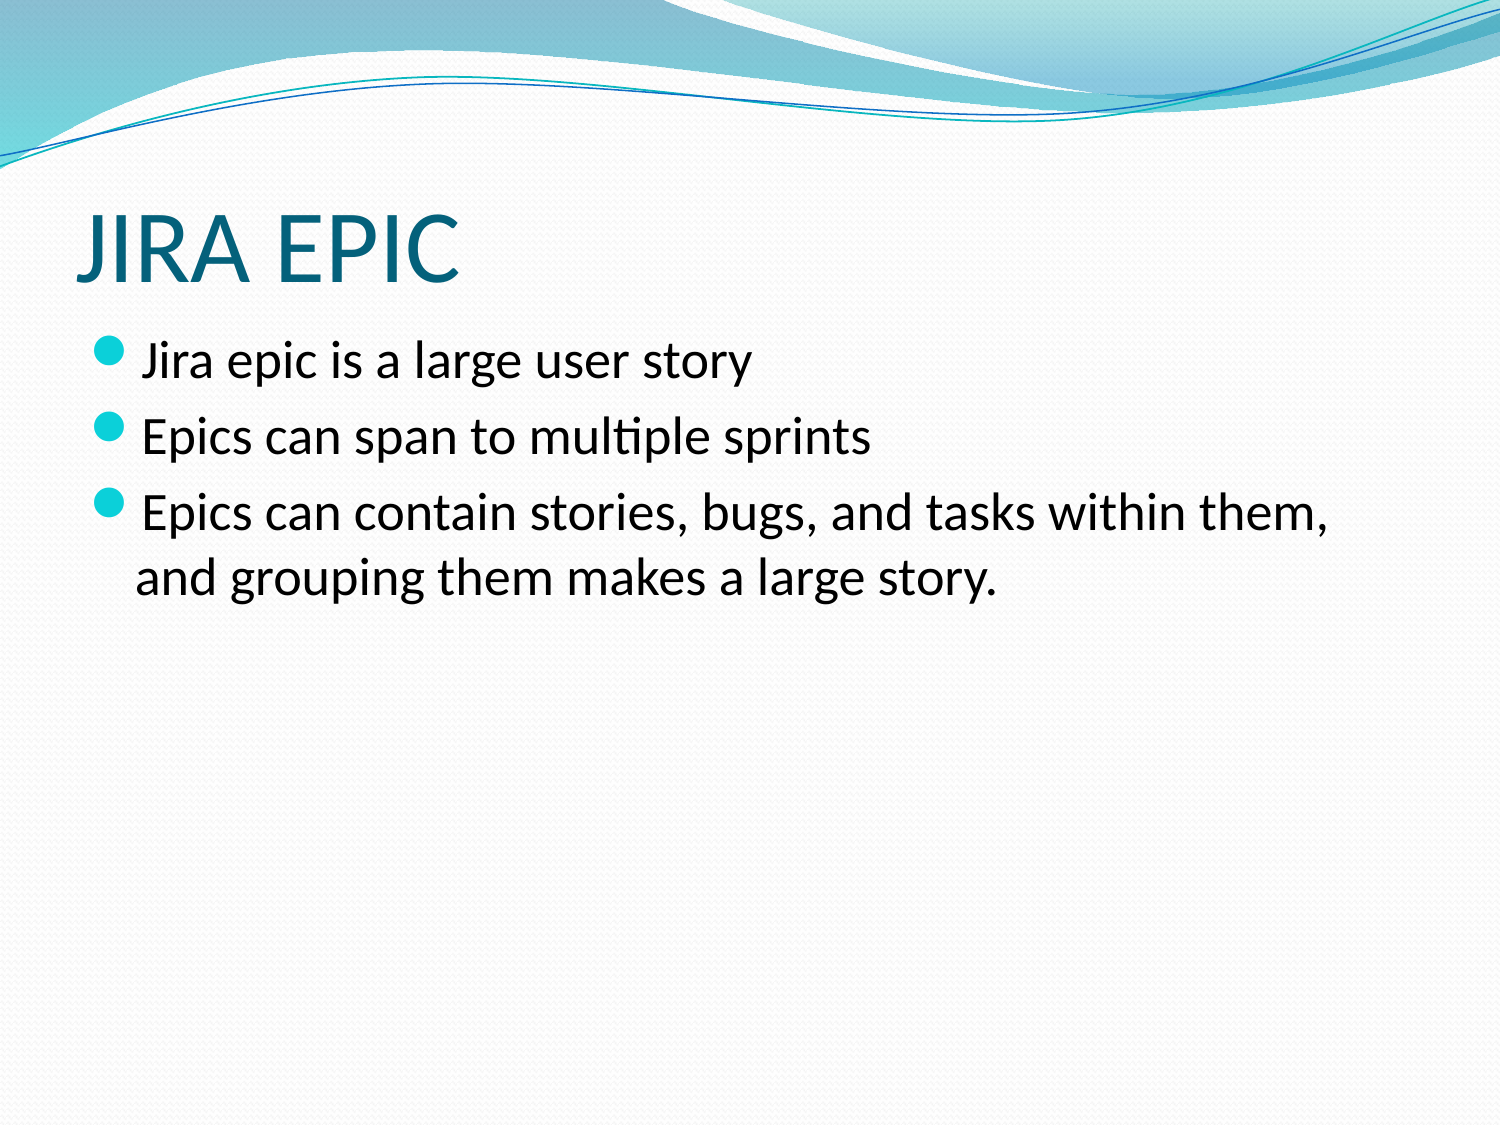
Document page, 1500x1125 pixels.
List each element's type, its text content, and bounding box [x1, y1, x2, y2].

list Jira epic is a large user story Epics can span to multiple sprints Epics can contain stories, bugs, and tasks within them, and grouping them makes a large story. [75, 317, 1425, 1038]
title JIRA EPIC [75, 115, 1425, 303]
